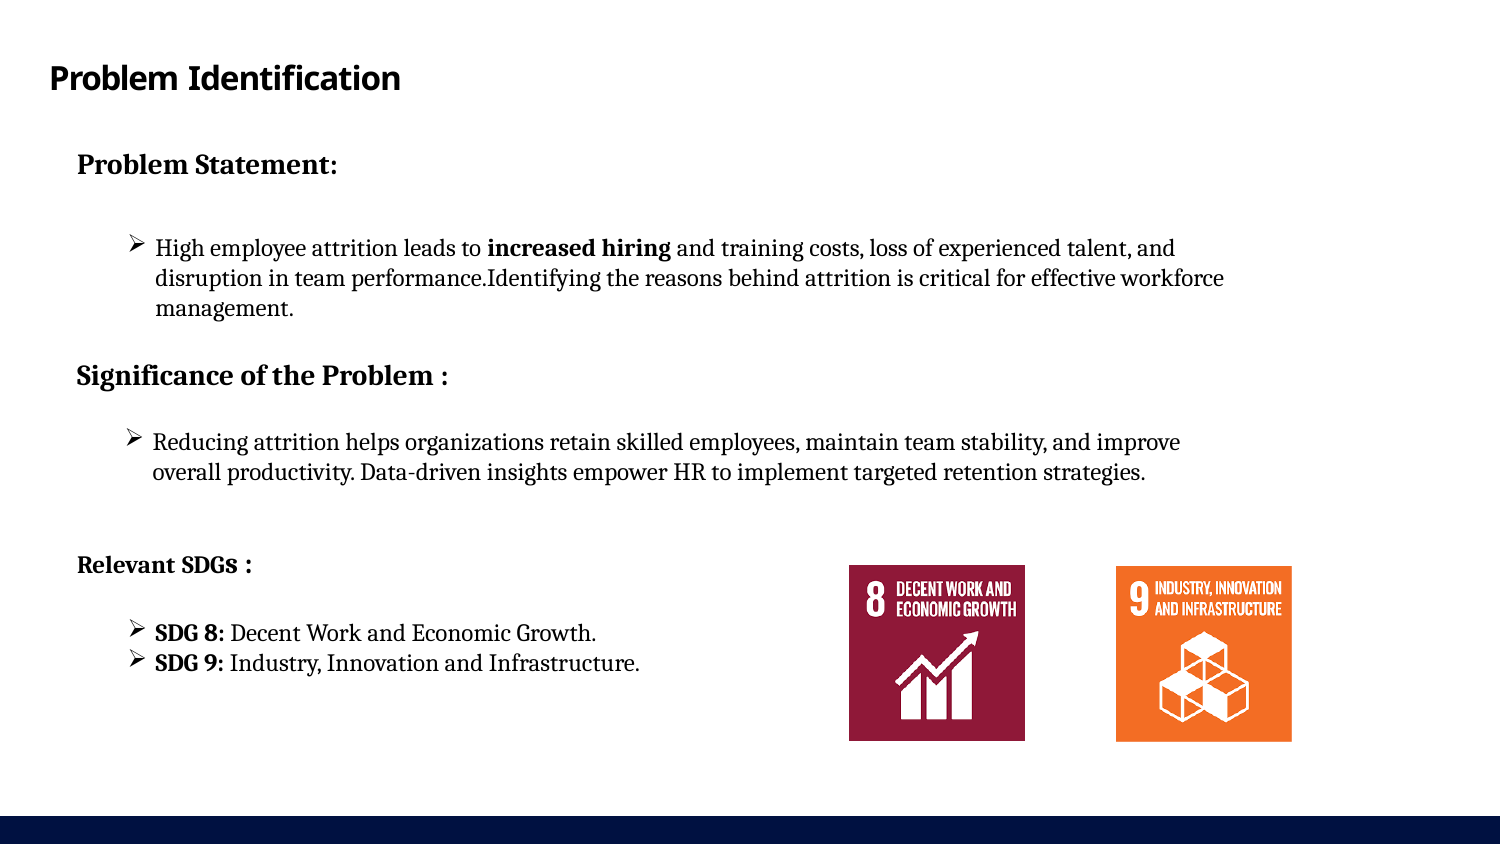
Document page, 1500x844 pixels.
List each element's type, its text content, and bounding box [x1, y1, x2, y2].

text_box Reducing attrition helps organizations retain skilled employees, maintain team stability, and improve overall productivity. Data-driven insights empower HR to implement targeted retention strategies. [109, 418, 1260, 493]
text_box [0, 815, 1500, 844]
text_box SDG 8: Decent Work and Economic Growth. SDG 9: Industry, Innovation and Infrastructure. [112, 609, 700, 684]
picture [849, 565, 1026, 741]
text_box Problem Statement: [75, 143, 460, 181]
picture [1116, 566, 1292, 742]
text_box Problem Identification [46, 55, 489, 98]
text_box High employee attrition leads to increased hiring and training costs, loss of experienced talent, and disruption in team performance.Identifying the reasons behind attrition is critical for effective workforce management. [112, 224, 1263, 329]
text_box Significance of the Problem : [74, 354, 546, 392]
text_box Relevant SDGs : [75, 541, 460, 579]
